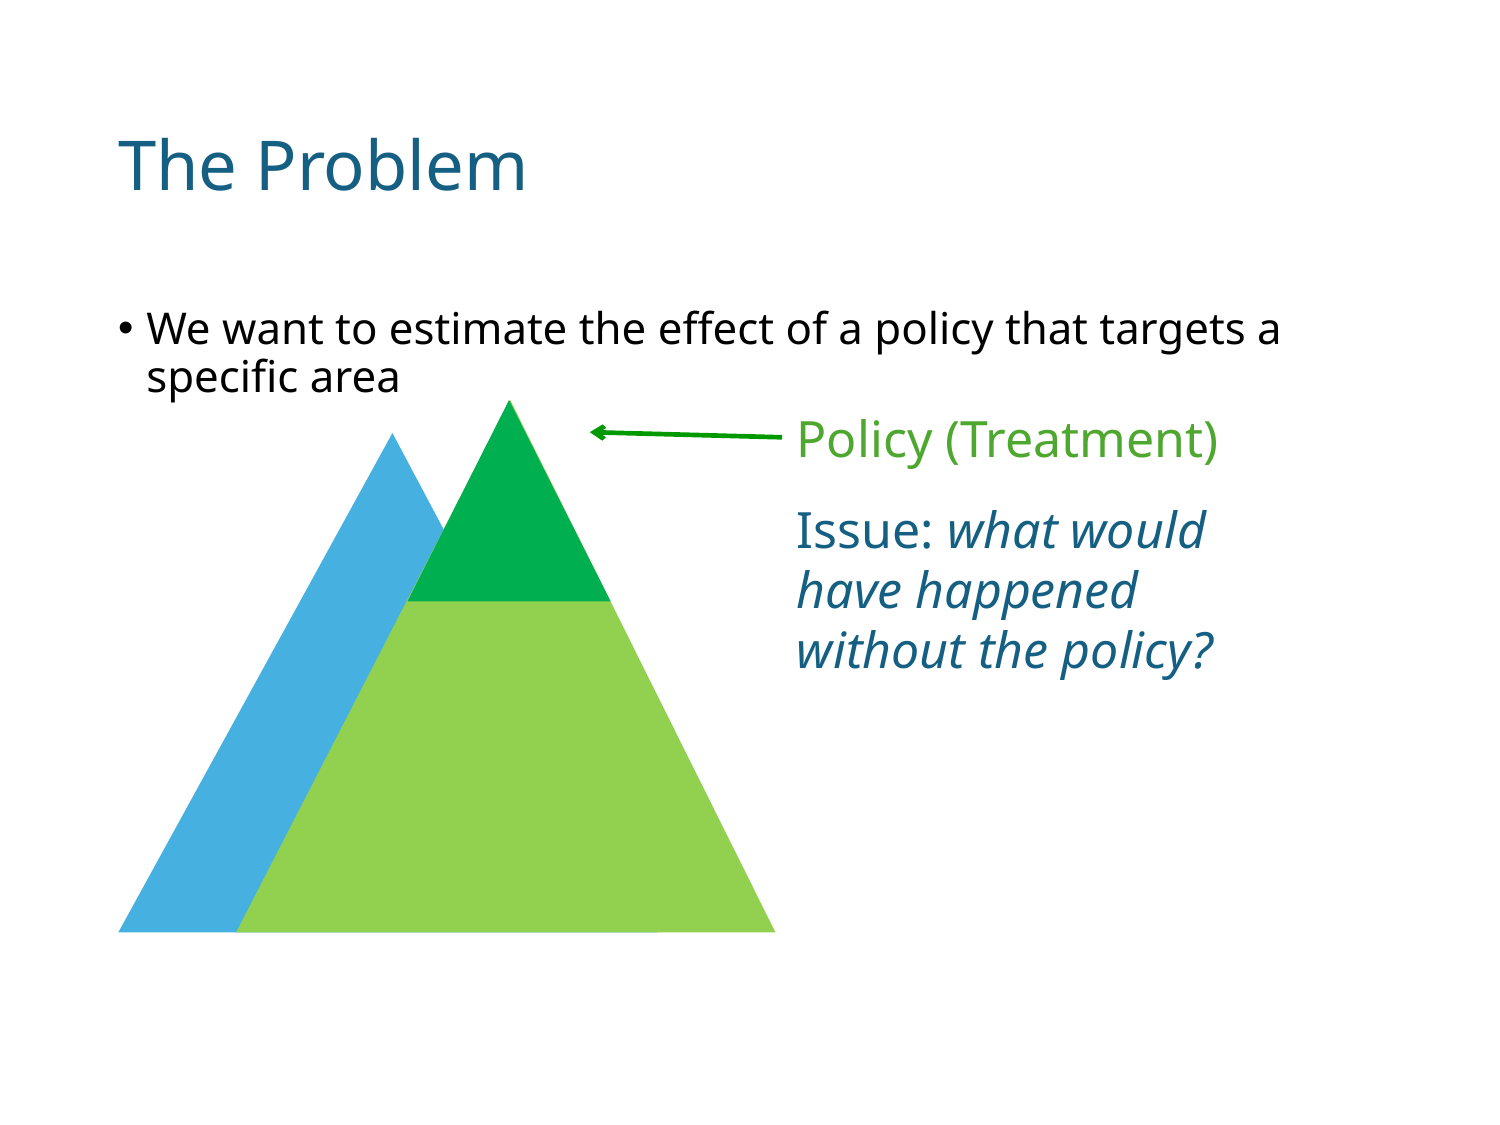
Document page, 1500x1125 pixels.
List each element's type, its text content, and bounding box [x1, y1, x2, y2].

list We want to estimate the effect of a policy that targets a specific area [103, 299, 1397, 1014]
title The Problem [103, 59, 1397, 278]
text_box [117, 399, 1391, 933]
